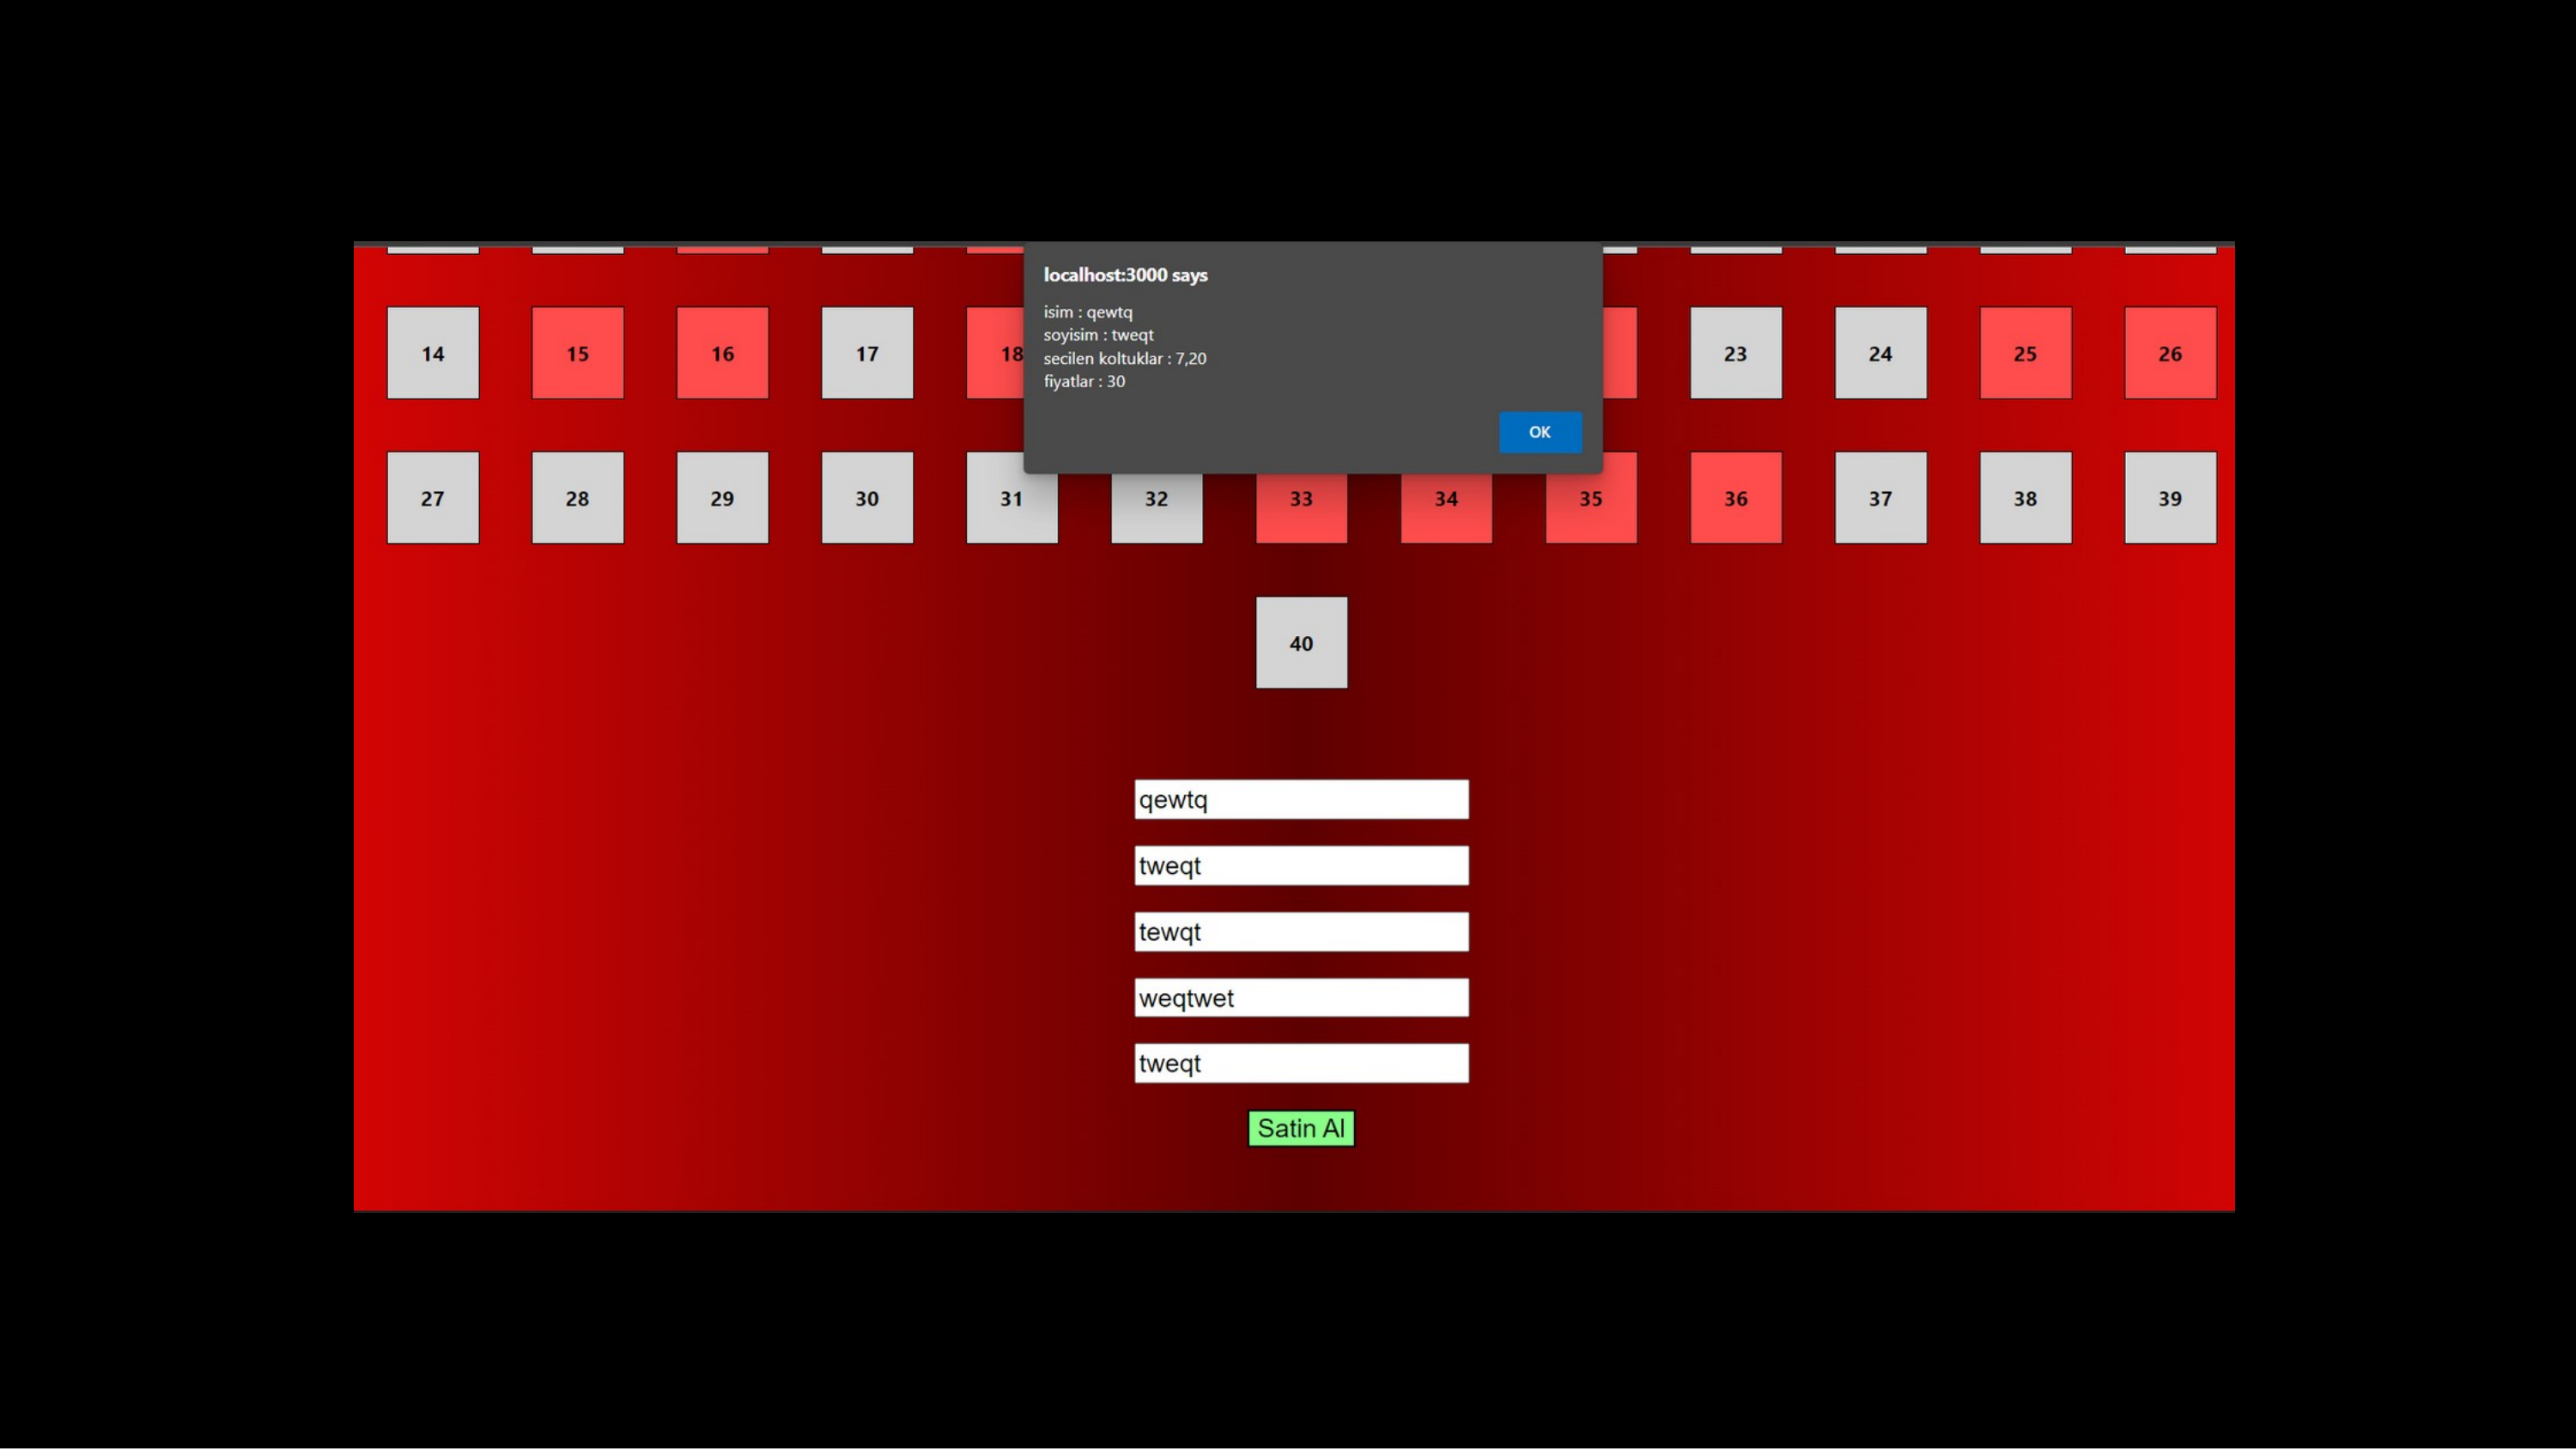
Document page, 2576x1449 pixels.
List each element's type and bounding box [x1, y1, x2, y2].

picture [353, 240, 2236, 1213]
